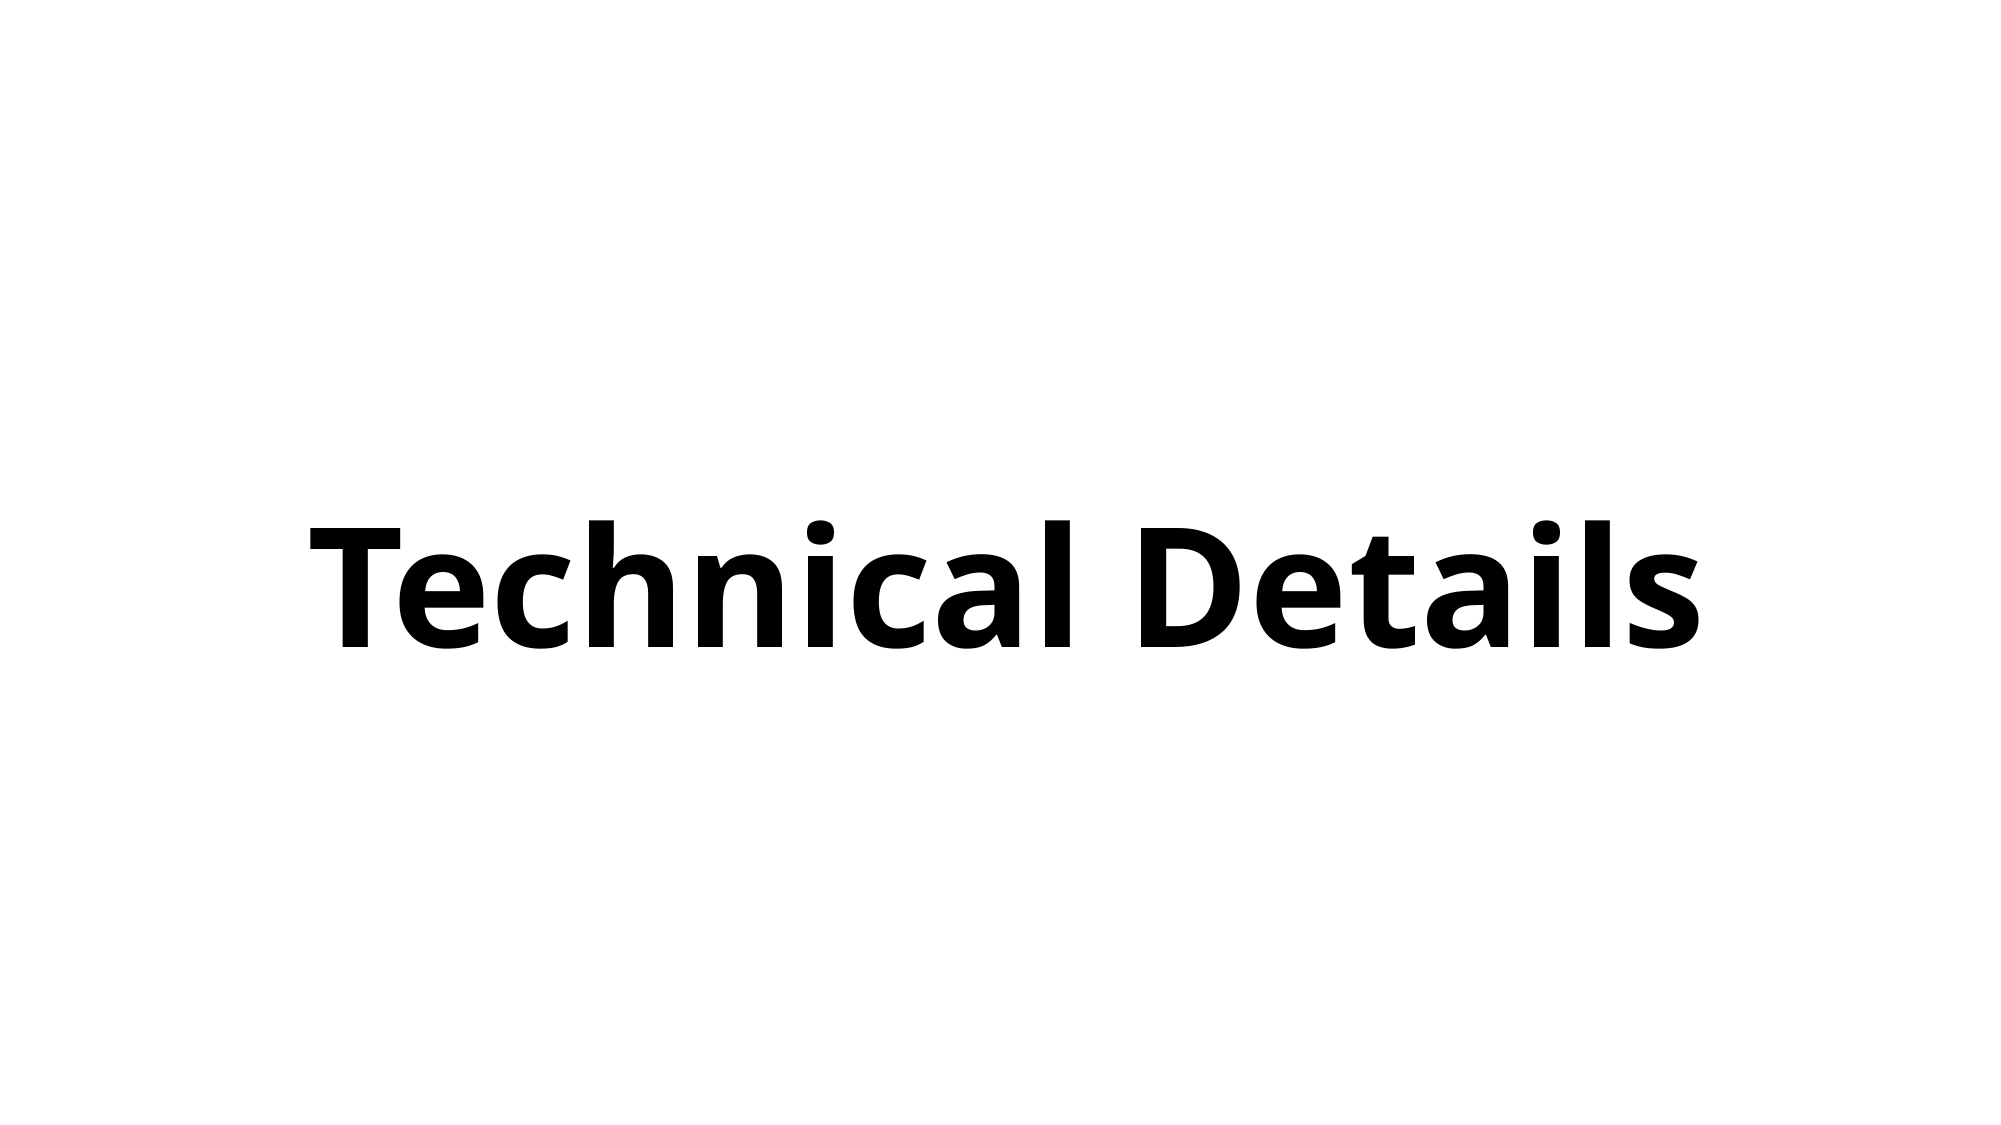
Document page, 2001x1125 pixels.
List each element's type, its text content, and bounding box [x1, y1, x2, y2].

title Technical Details [62, 74, 1952, 1088]
